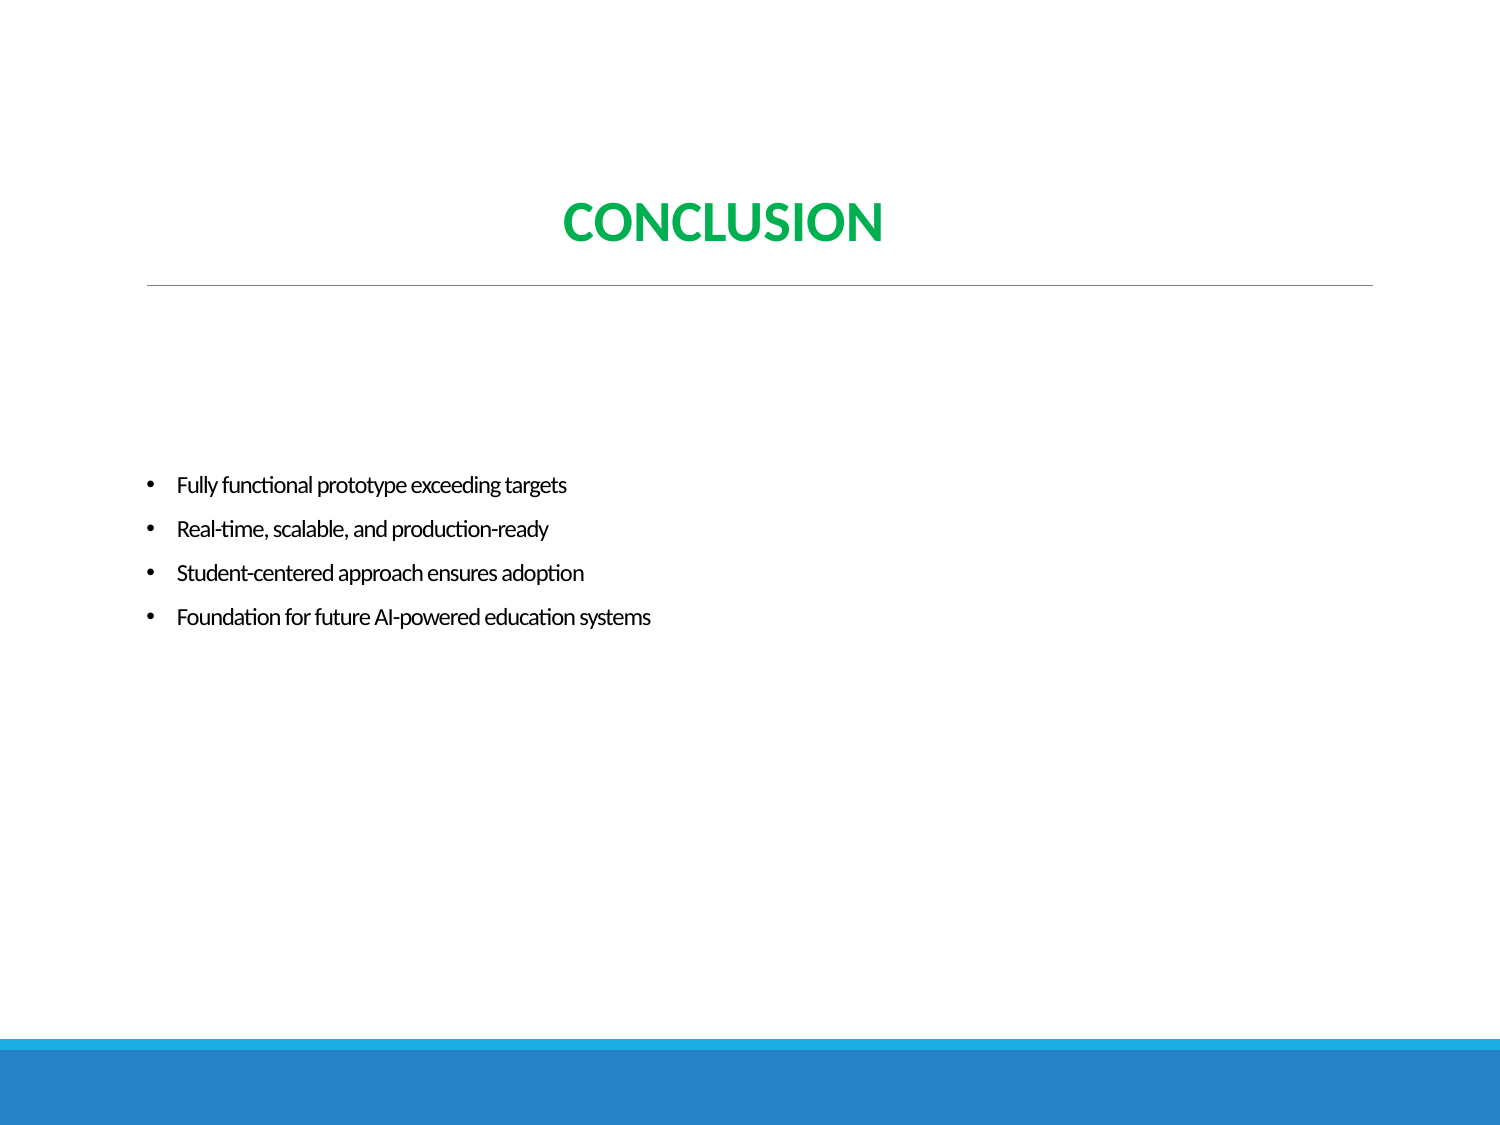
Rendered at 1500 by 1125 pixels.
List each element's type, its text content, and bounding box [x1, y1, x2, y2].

title Fully functional prototype exceeding targets Real-time, scalable, and production-ready Student-centered approach ensures adoption Foundation for future AI-powered education systems [131, 400, 1369, 639]
text_box CONCLUSION [548, 175, 905, 261]
